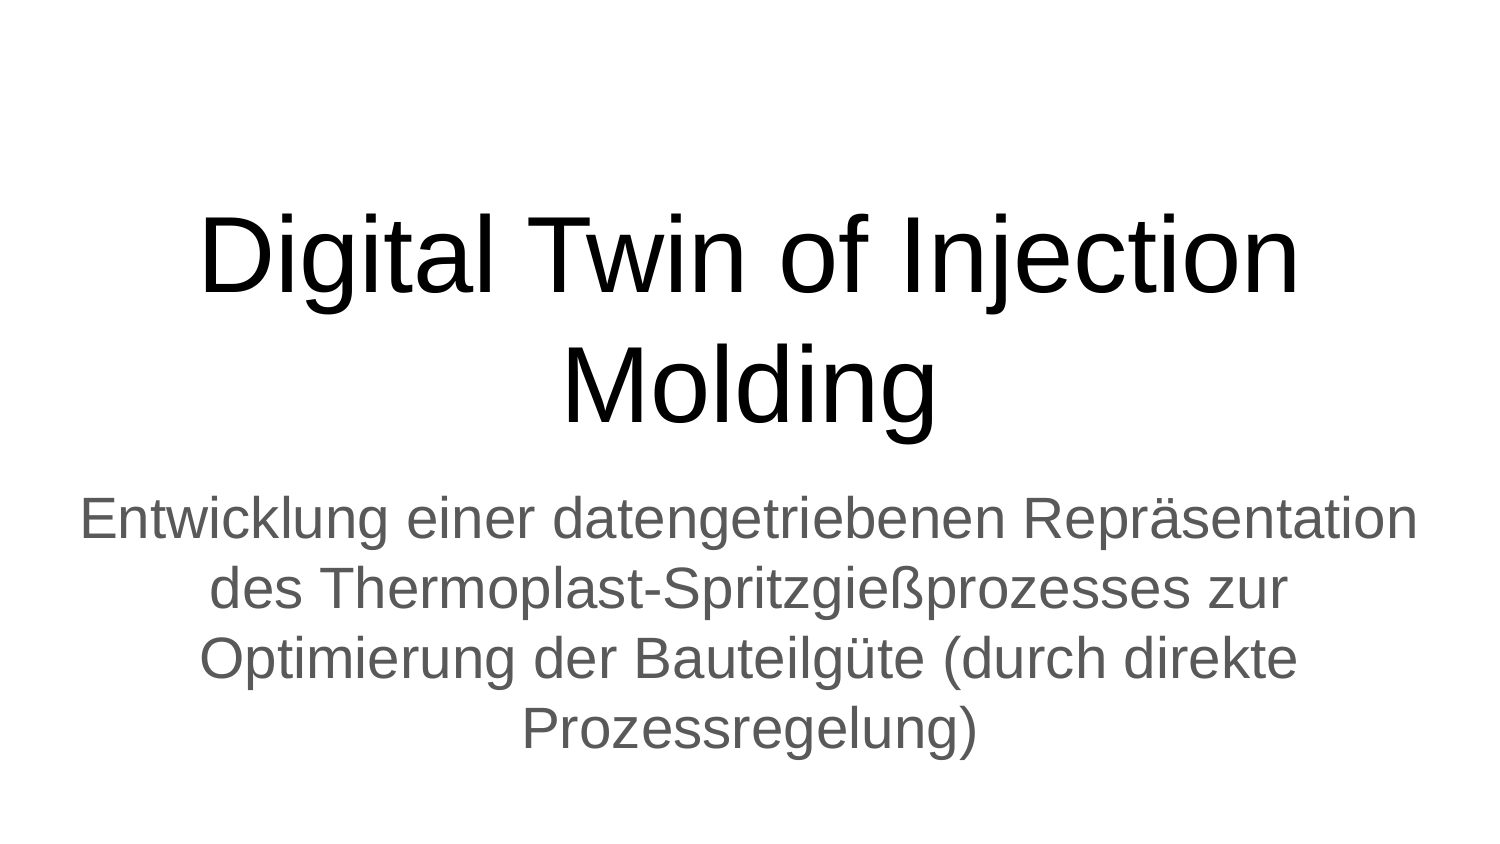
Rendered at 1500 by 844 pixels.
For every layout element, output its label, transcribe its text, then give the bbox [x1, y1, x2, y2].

subtitle Entwicklung einer datengetriebenen Repräsentation des Thermoplast-Spritzgießprozesses zur Optimierung der Bauteilgüte (durch direkte Prozessregelung) [51, 464, 1449, 595]
title Digital Twin of Injection Molding [51, 122, 1449, 459]
